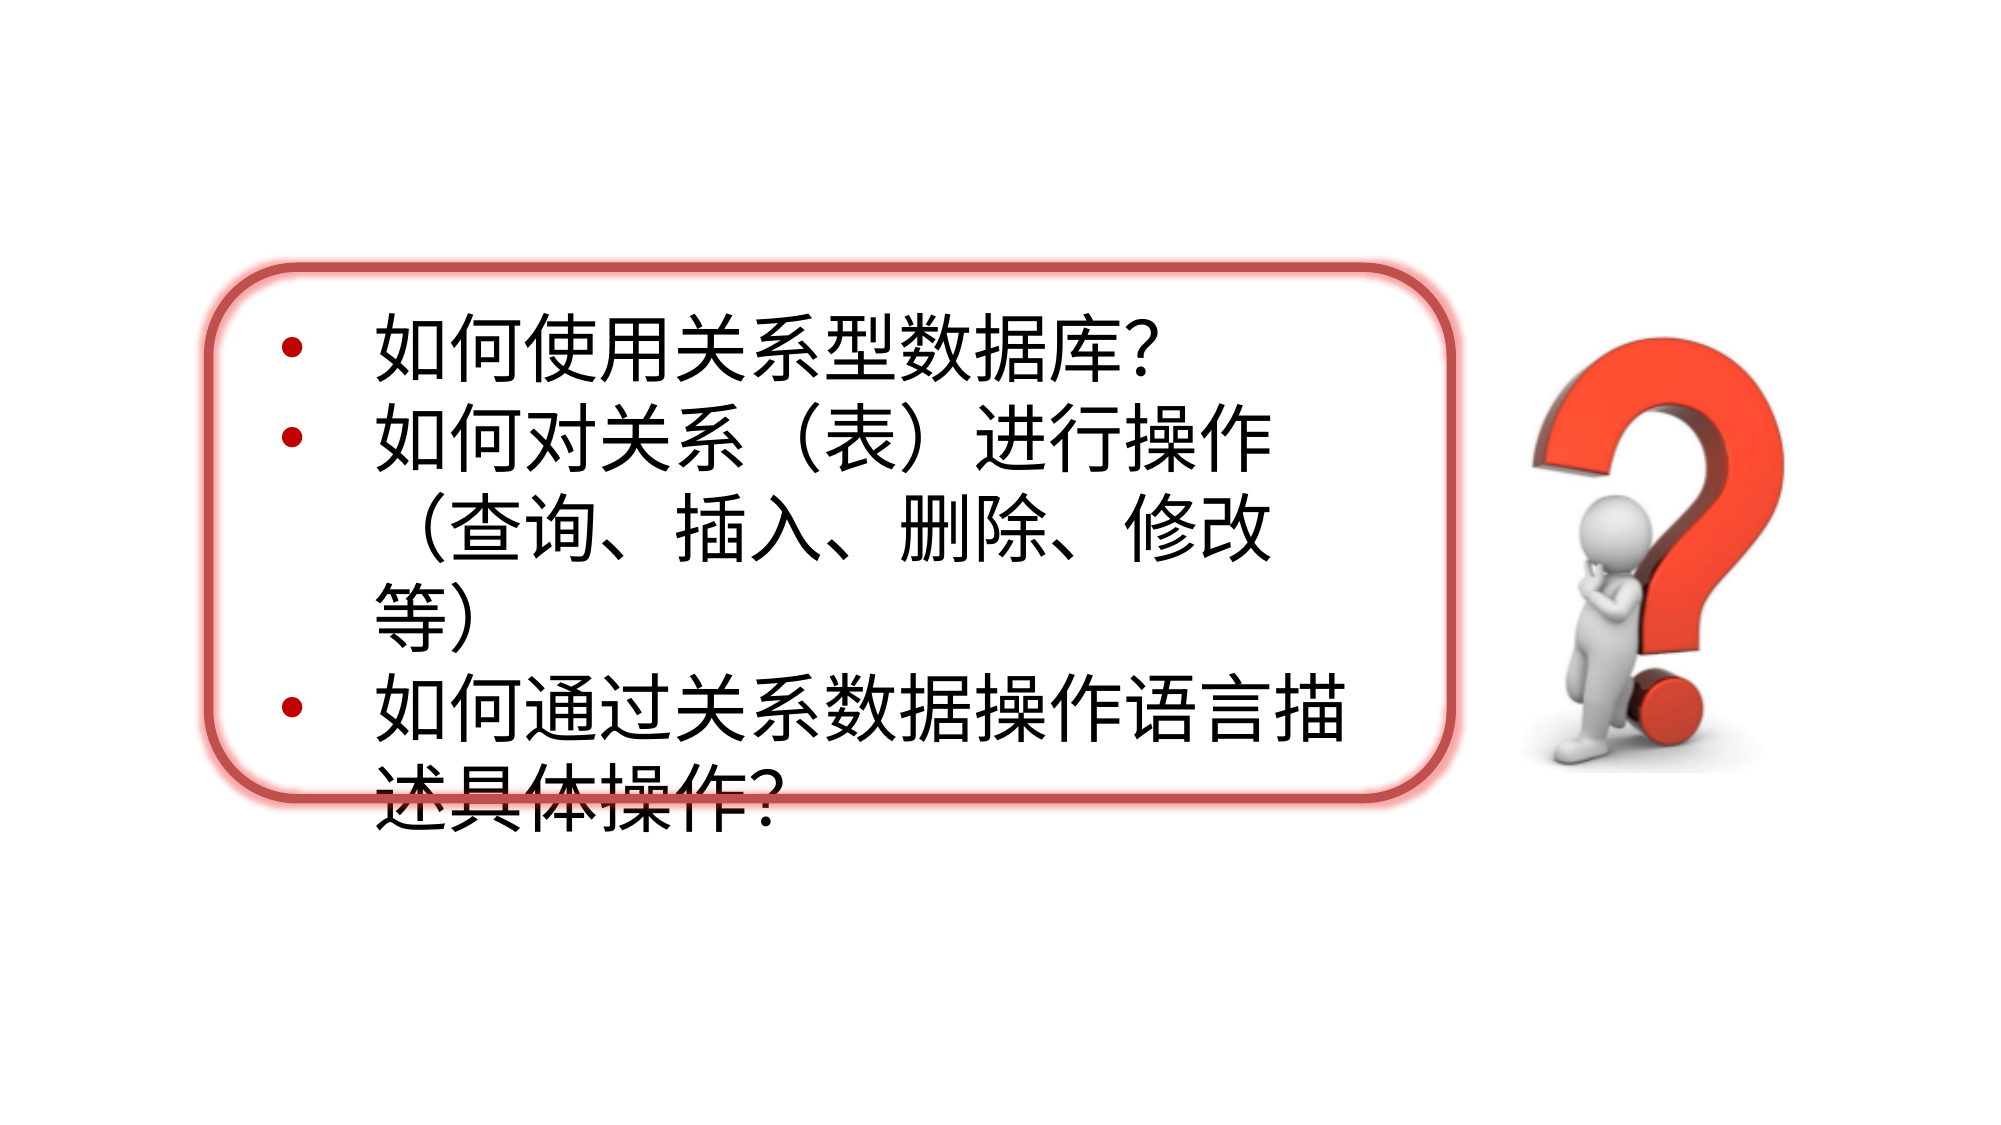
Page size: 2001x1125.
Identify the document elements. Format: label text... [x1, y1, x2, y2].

picture [1508, 335, 1792, 773]
text_box 如何使用关系型数据库？ 如何对关系（表）进行操作（查询、插入、删除、修改等） 如何通过关系数据操作语言描述具体操作？ [265, 800, 1412, 849]
text_box [208, 267, 1452, 799]
